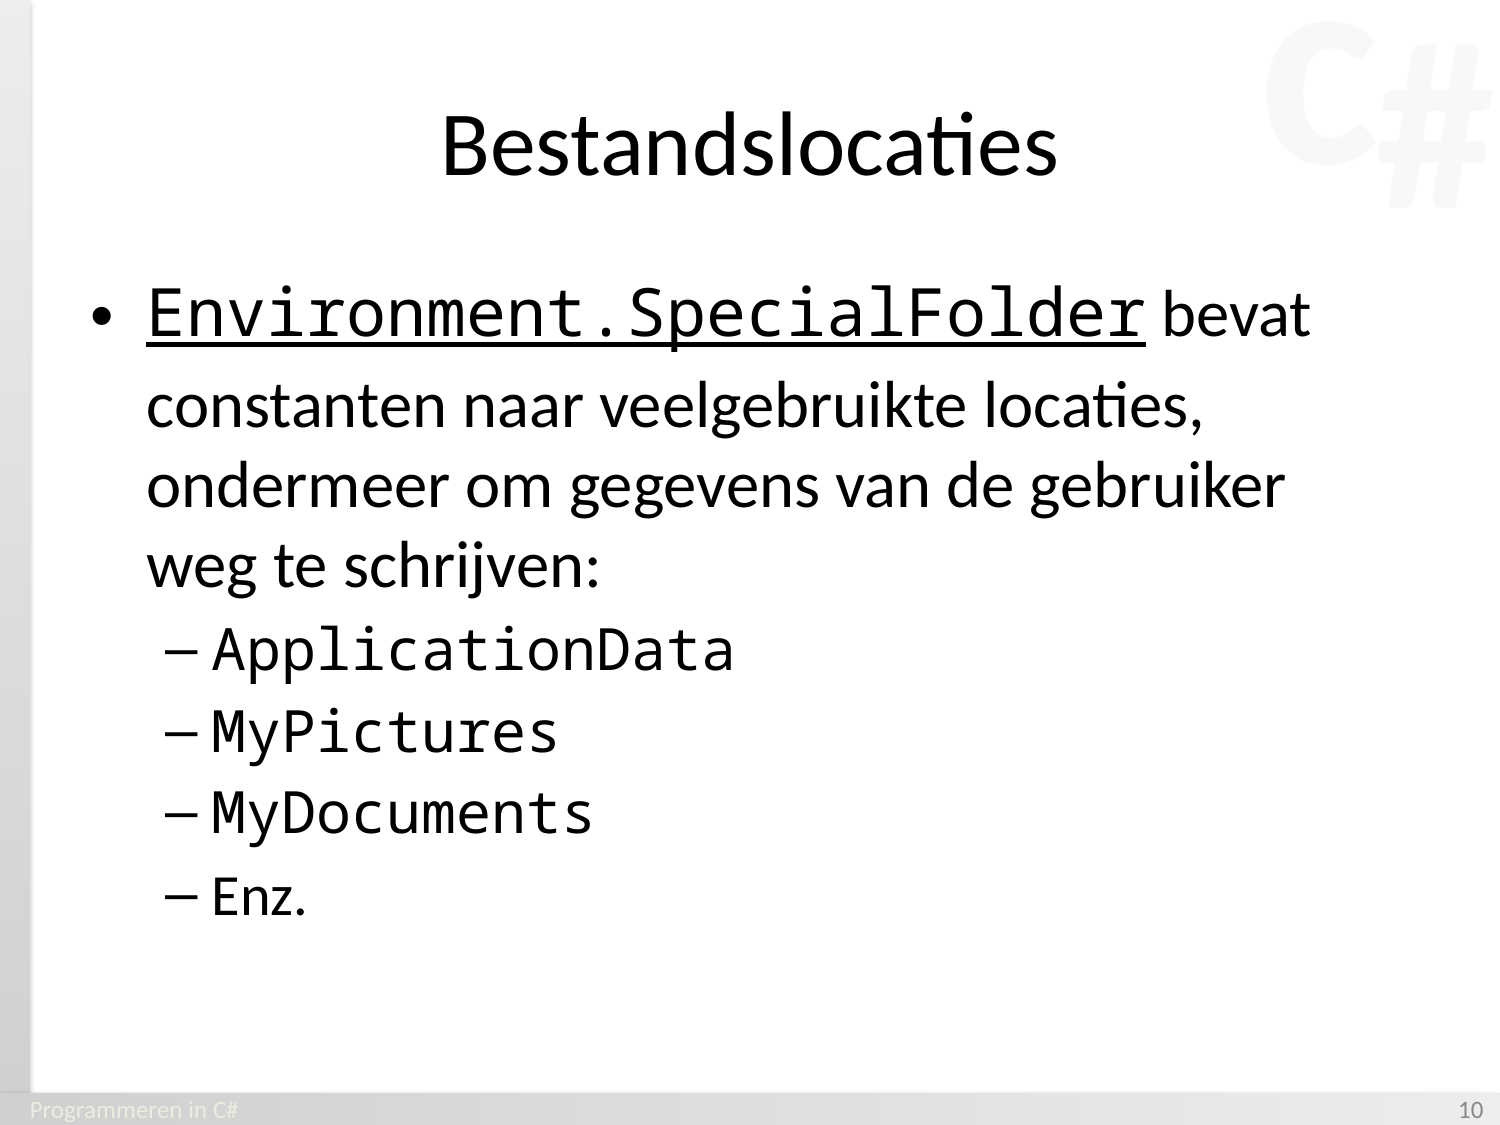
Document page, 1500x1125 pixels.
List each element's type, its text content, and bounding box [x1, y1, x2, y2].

footer Programmeren in C# [0, 1078, 372, 1125]
list Environment.SpecialFolder bevat constanten naar veelgebruikte locaties, ondermeer om gegevens van de gebruiker weg te schrijven: ApplicationData MyPictures MyDocuments Enz. [75, 262, 1425, 1005]
title Bestandslocaties [75, 45, 1425, 233]
slide_number ‹#› [1148, 1078, 1499, 1125]
